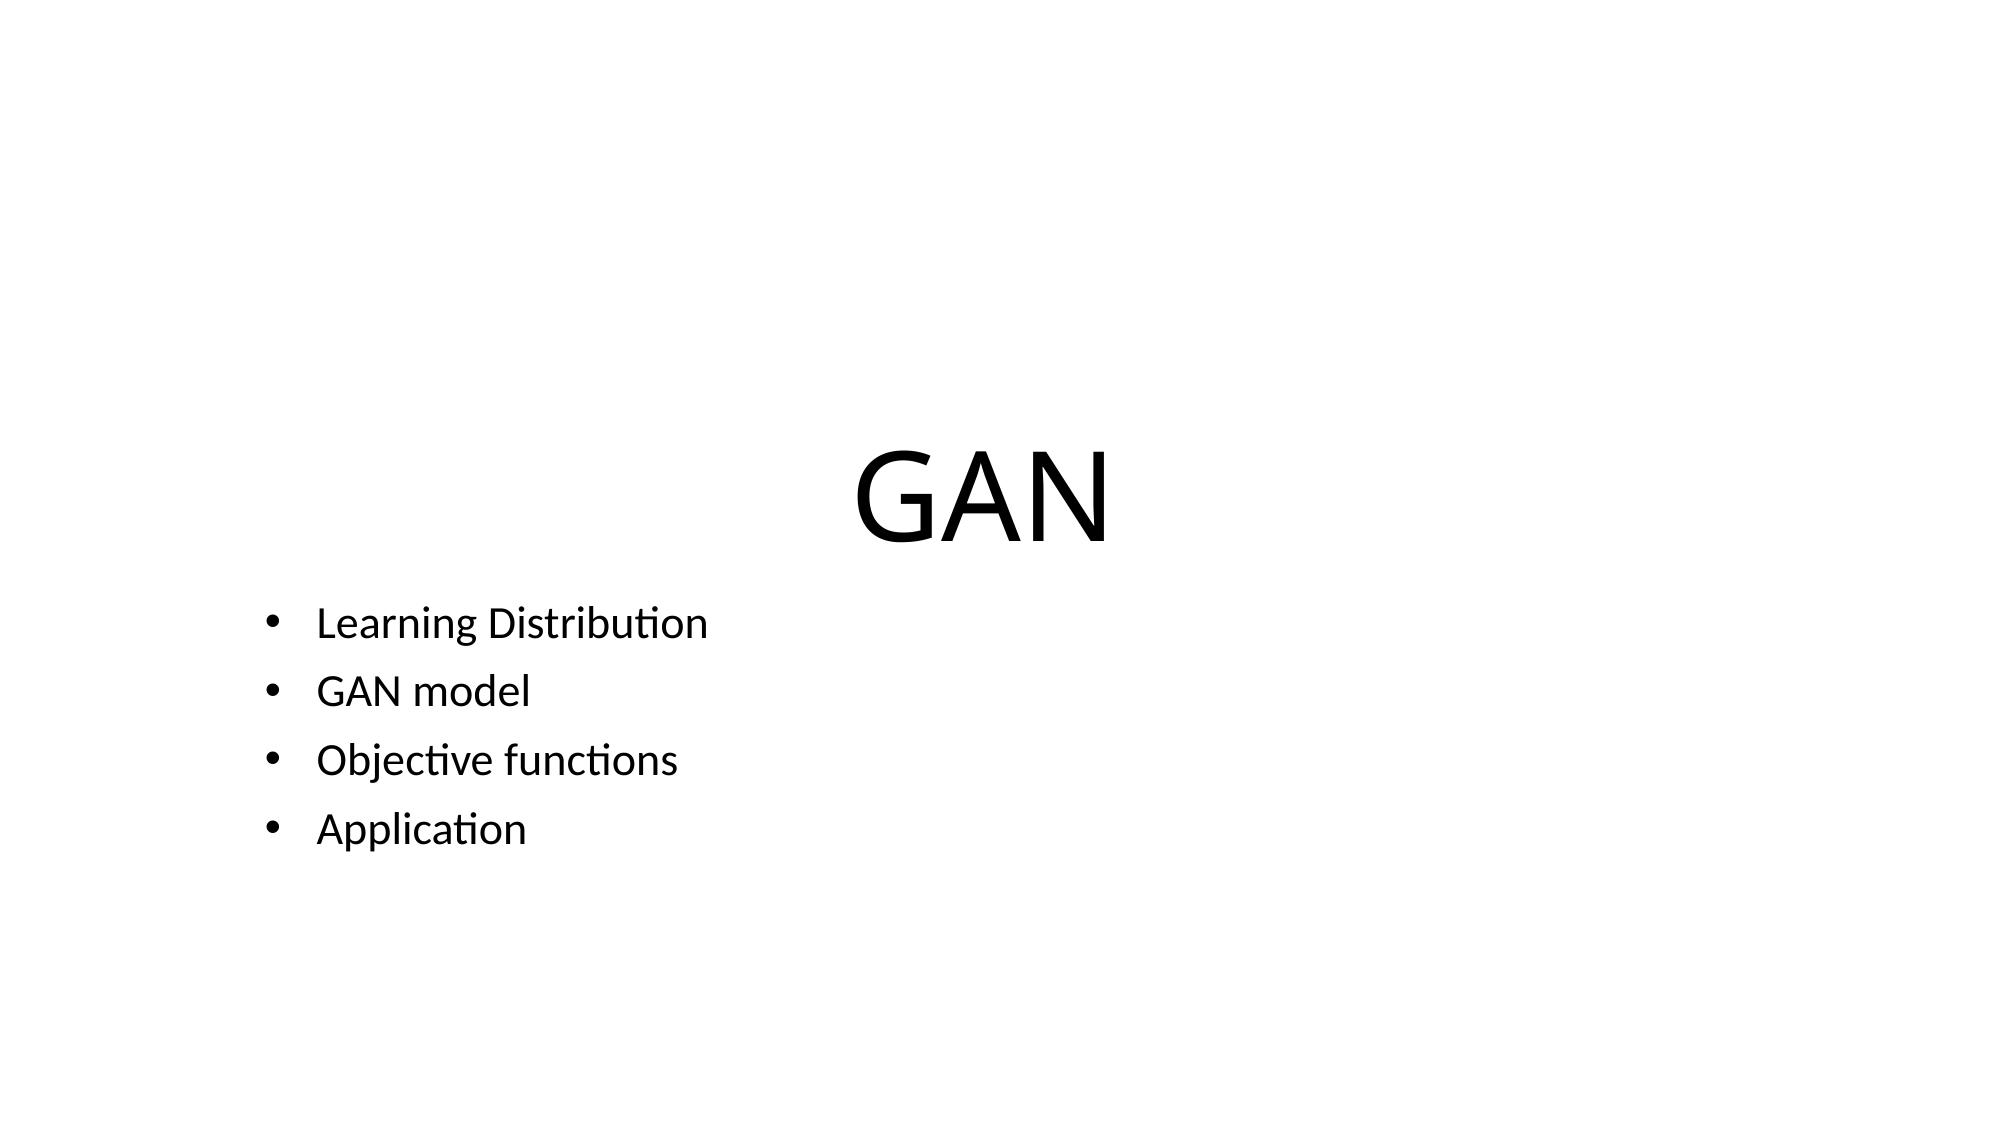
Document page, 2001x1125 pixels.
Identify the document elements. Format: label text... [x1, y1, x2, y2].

subtitle Learning Distribution GAN model Objective functions Application [249, 590, 1750, 863]
title GAN [249, 184, 1750, 576]
